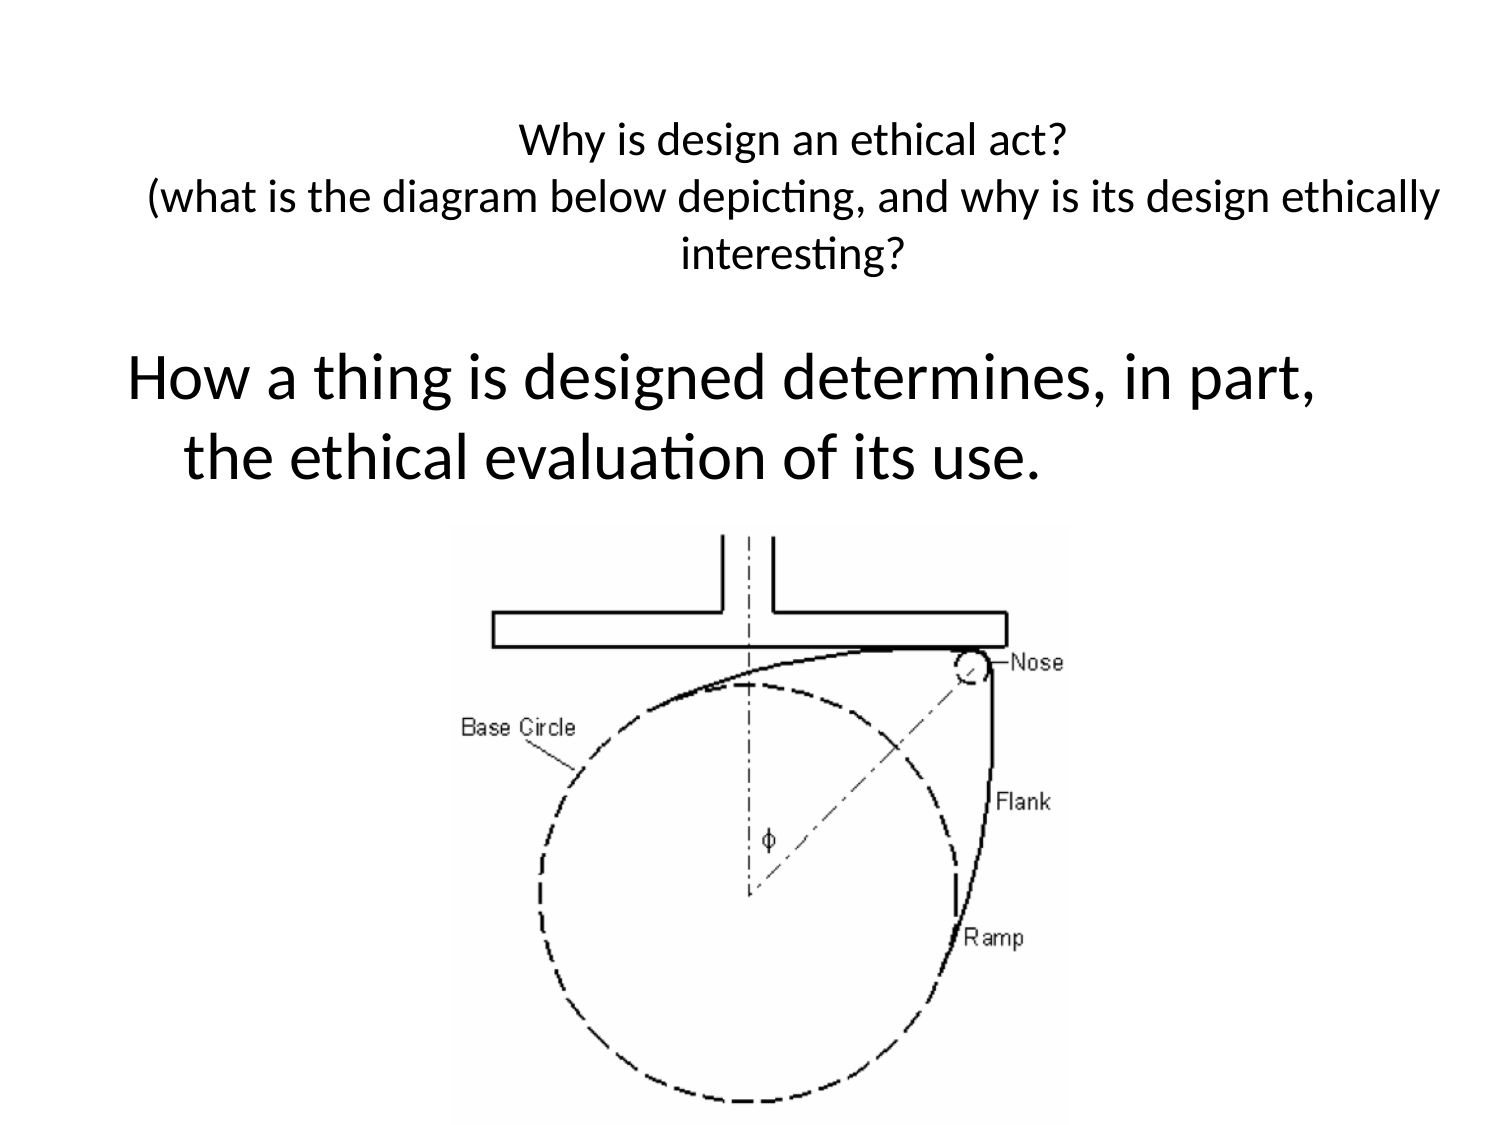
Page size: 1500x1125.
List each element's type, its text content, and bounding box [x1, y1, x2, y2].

title Why is design an ethical act? (what is the diagram below depicting, and why is its design ethically interesting? [112, 99, 1475, 288]
picture [449, 524, 1070, 1125]
list How a thing is designed determines, in part, the ethical evaluation of its use. [112, 324, 1388, 550]
